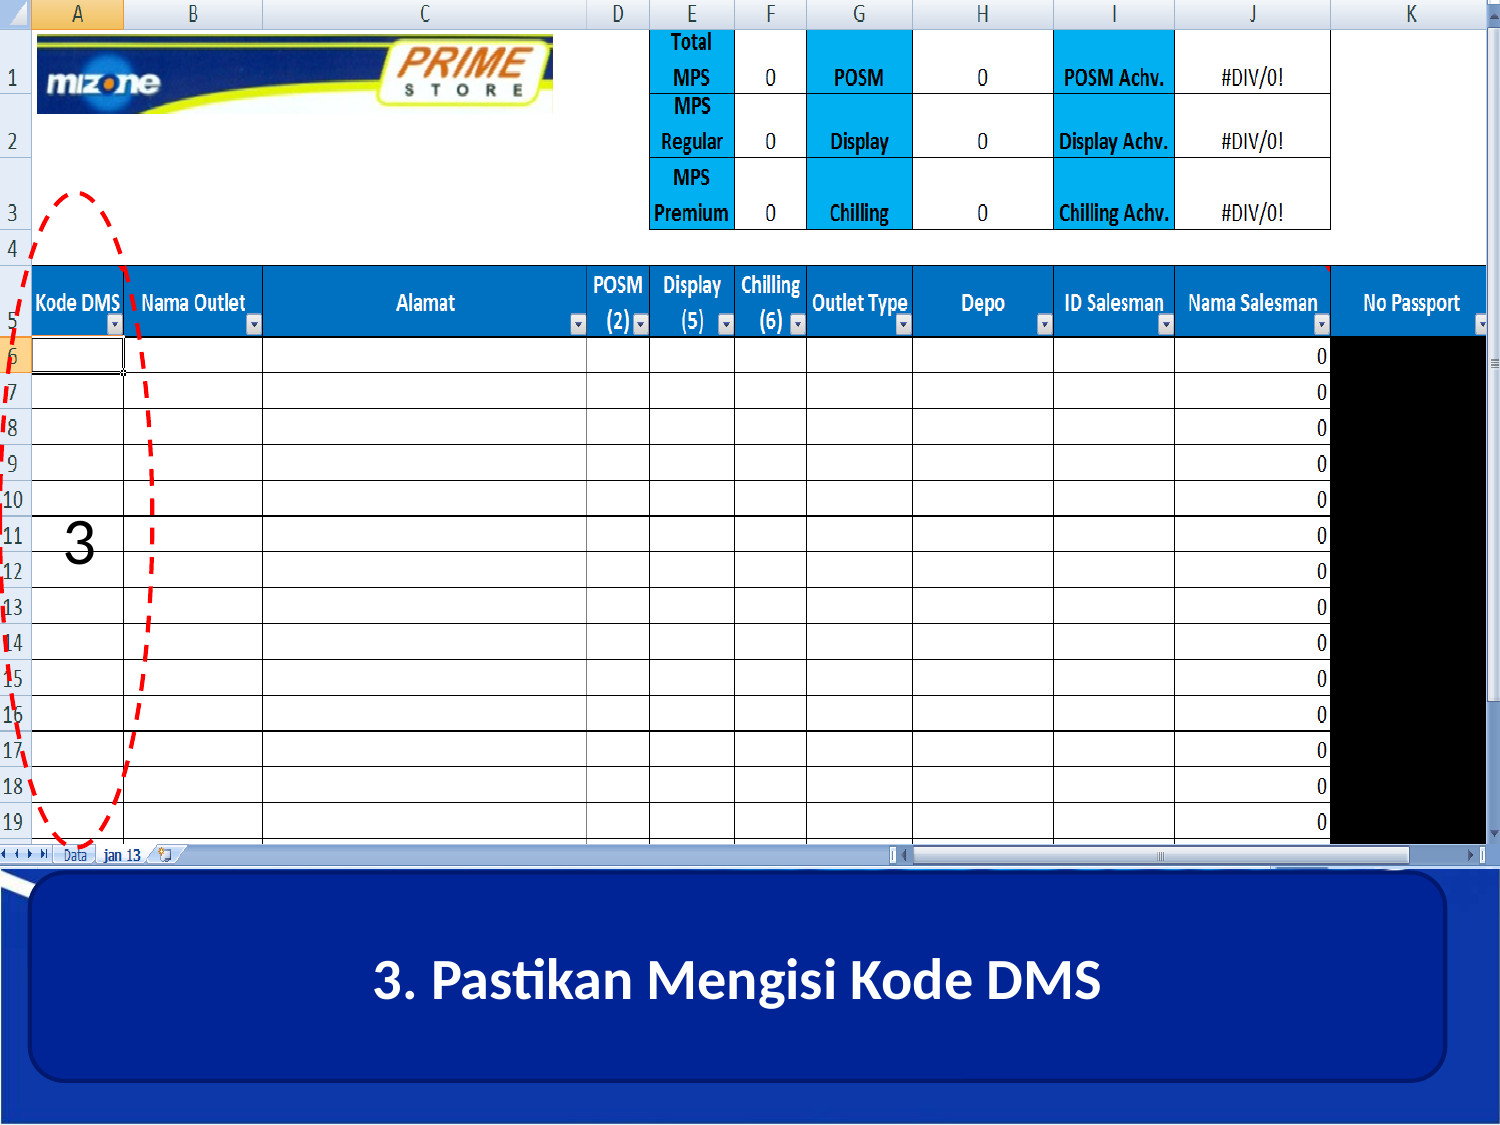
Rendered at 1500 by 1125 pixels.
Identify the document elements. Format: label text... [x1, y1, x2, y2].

picture [0, 0, 1500, 1125]
text_box 3. Pastikan Mengisi Kode DMS [27, 879, 1448, 1083]
